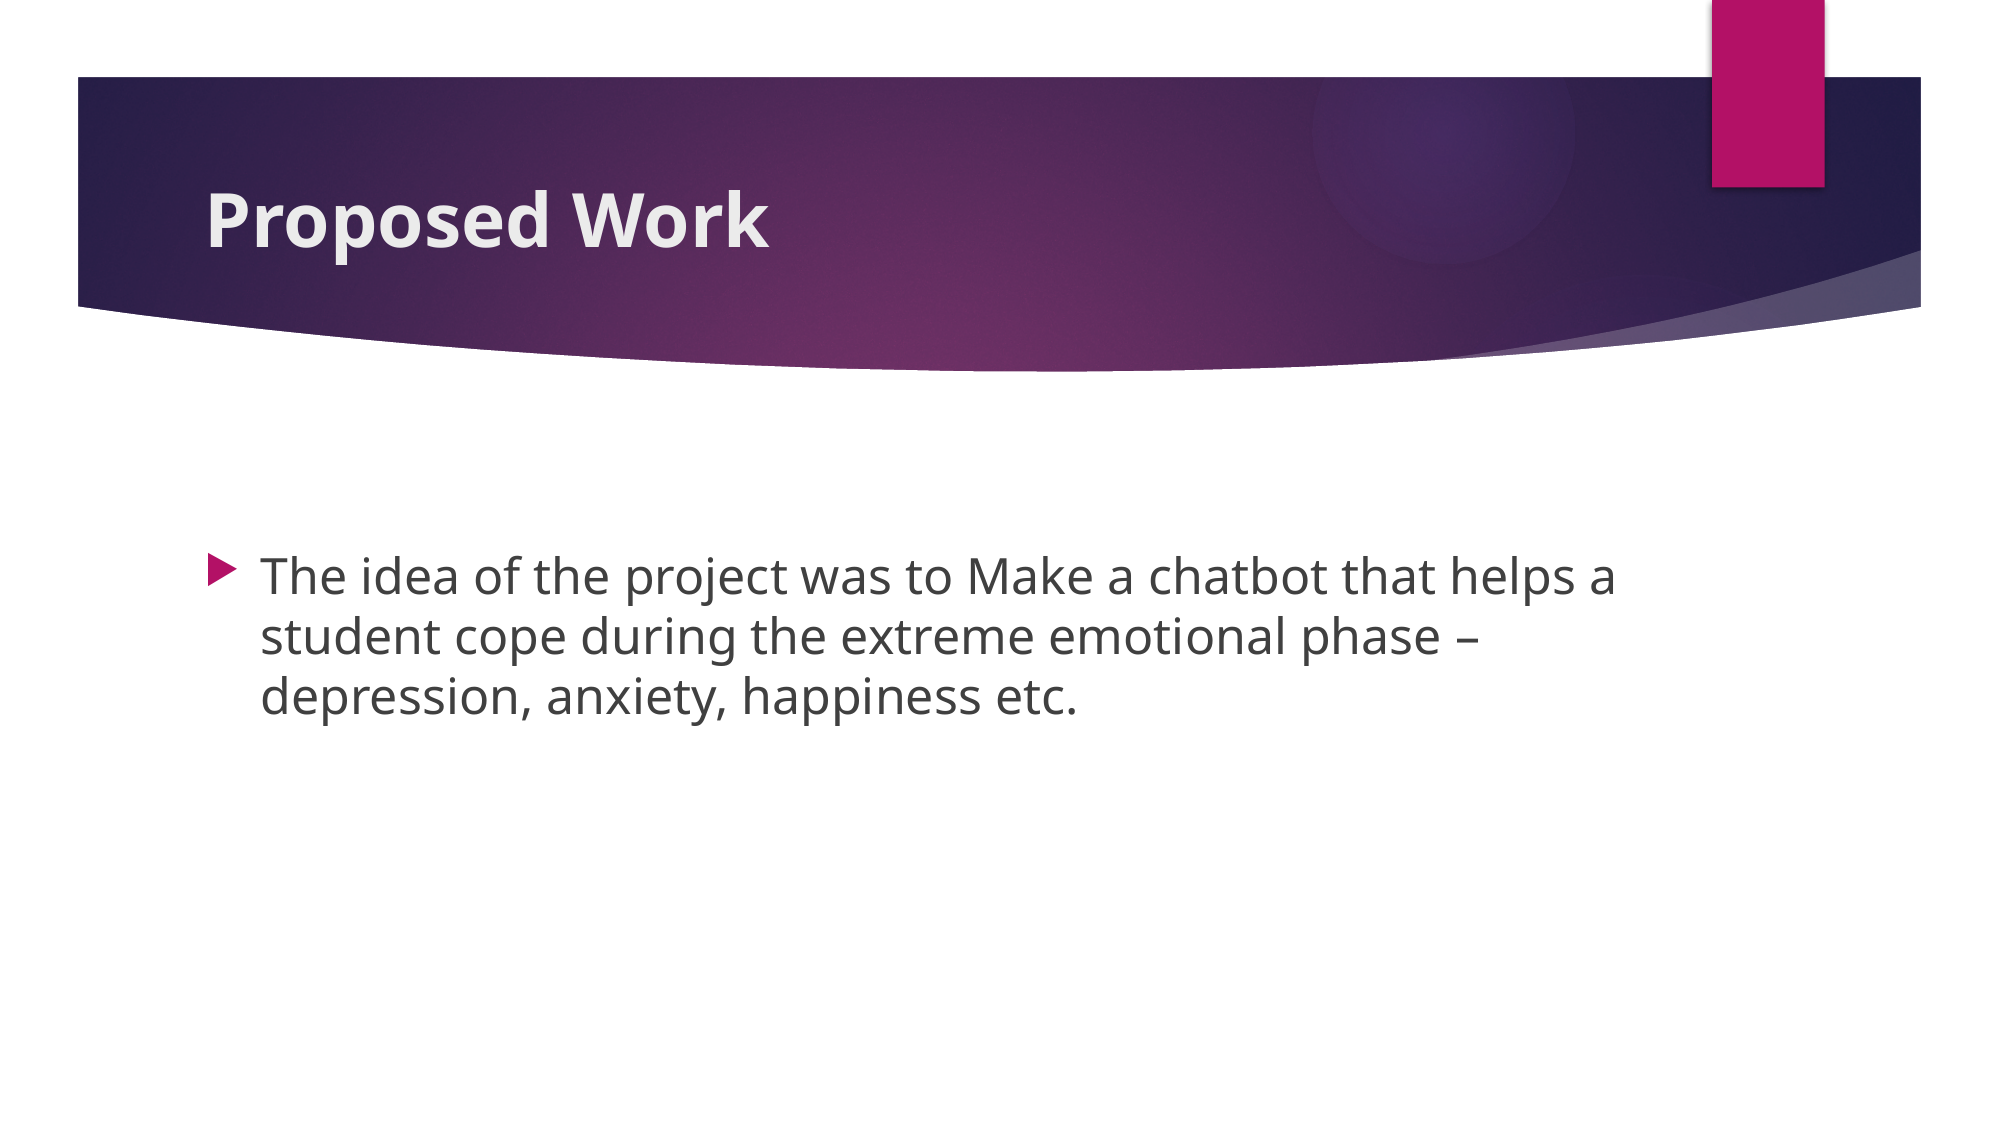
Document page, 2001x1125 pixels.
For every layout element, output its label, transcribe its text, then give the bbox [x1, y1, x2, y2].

list The idea of the project was to Make a chatbot that helps a student cope during the extreme emotional phase – depression, anxiety, happiness etc. [189, 537, 1638, 1098]
title Proposed Work [189, 159, 1627, 276]
